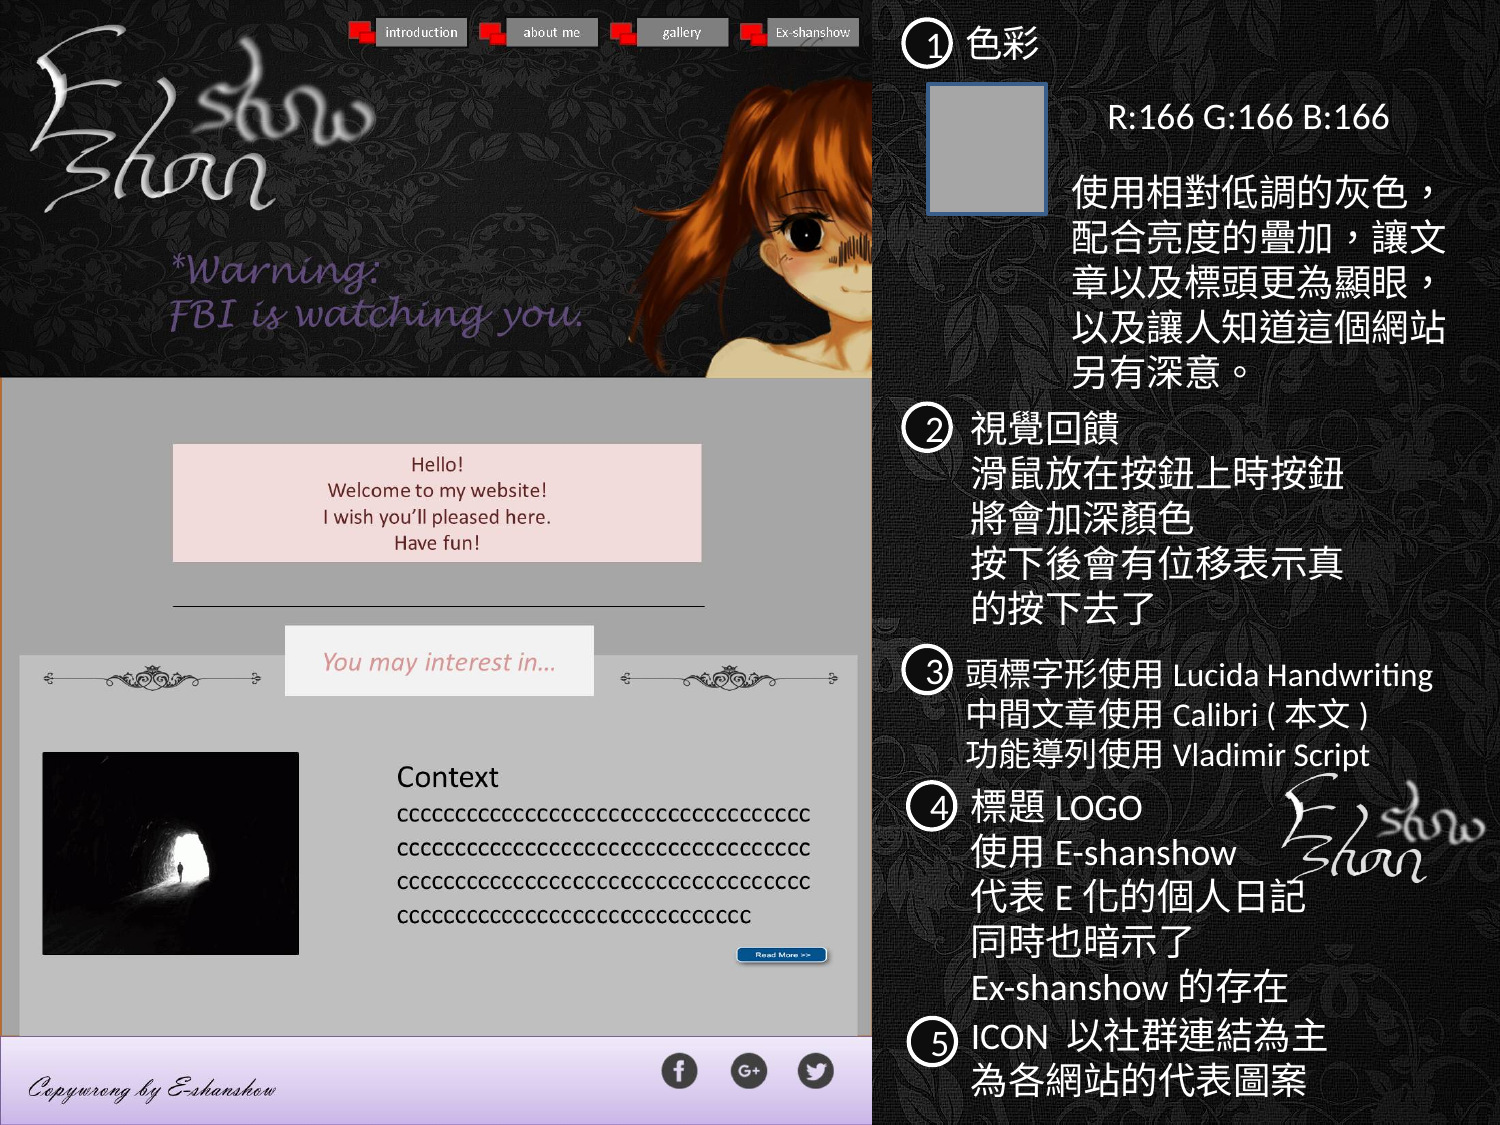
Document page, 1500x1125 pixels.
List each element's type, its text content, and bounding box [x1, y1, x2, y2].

text_box 色彩 [950, 12, 1164, 73]
text_box 視覺回饋 滑鼠放在按鈕上時按鈕將會加深顏色 按下後會有位移表示真的按下去了 [955, 397, 1369, 638]
text_box 標題LOGO 使用E-shanshow 代表E化的個人日記 同時也暗示了 Ex-shanshow的存在 [956, 775, 1330, 1004]
text_box 4 [905, 780, 956, 832]
text_box R:166 G:166 B:166 [1092, 84, 1471, 144]
picture [0, 0, 1500, 1125]
text_box 3 [901, 643, 950, 696]
text_box 使用相對低調的灰色， 配合亮度的疊加，讓文章以及標頭更為顯眼，以及讓人知道這個網站另有深意。 [1057, 161, 1471, 401]
text_box 2 [901, 401, 953, 453]
text_box 1 [901, 17, 950, 69]
text_box ICON 以社群連結為主 為各網站的代表圖案 [955, 1004, 1412, 1110]
text_box [926, 82, 1048, 216]
text_box 5 [906, 1015, 955, 1068]
text_box 頭標字形使用Lucida Handwriting 中間文章使用Calibri (本文) 功能導列使用Vladimir Script [950, 645, 1500, 781]
